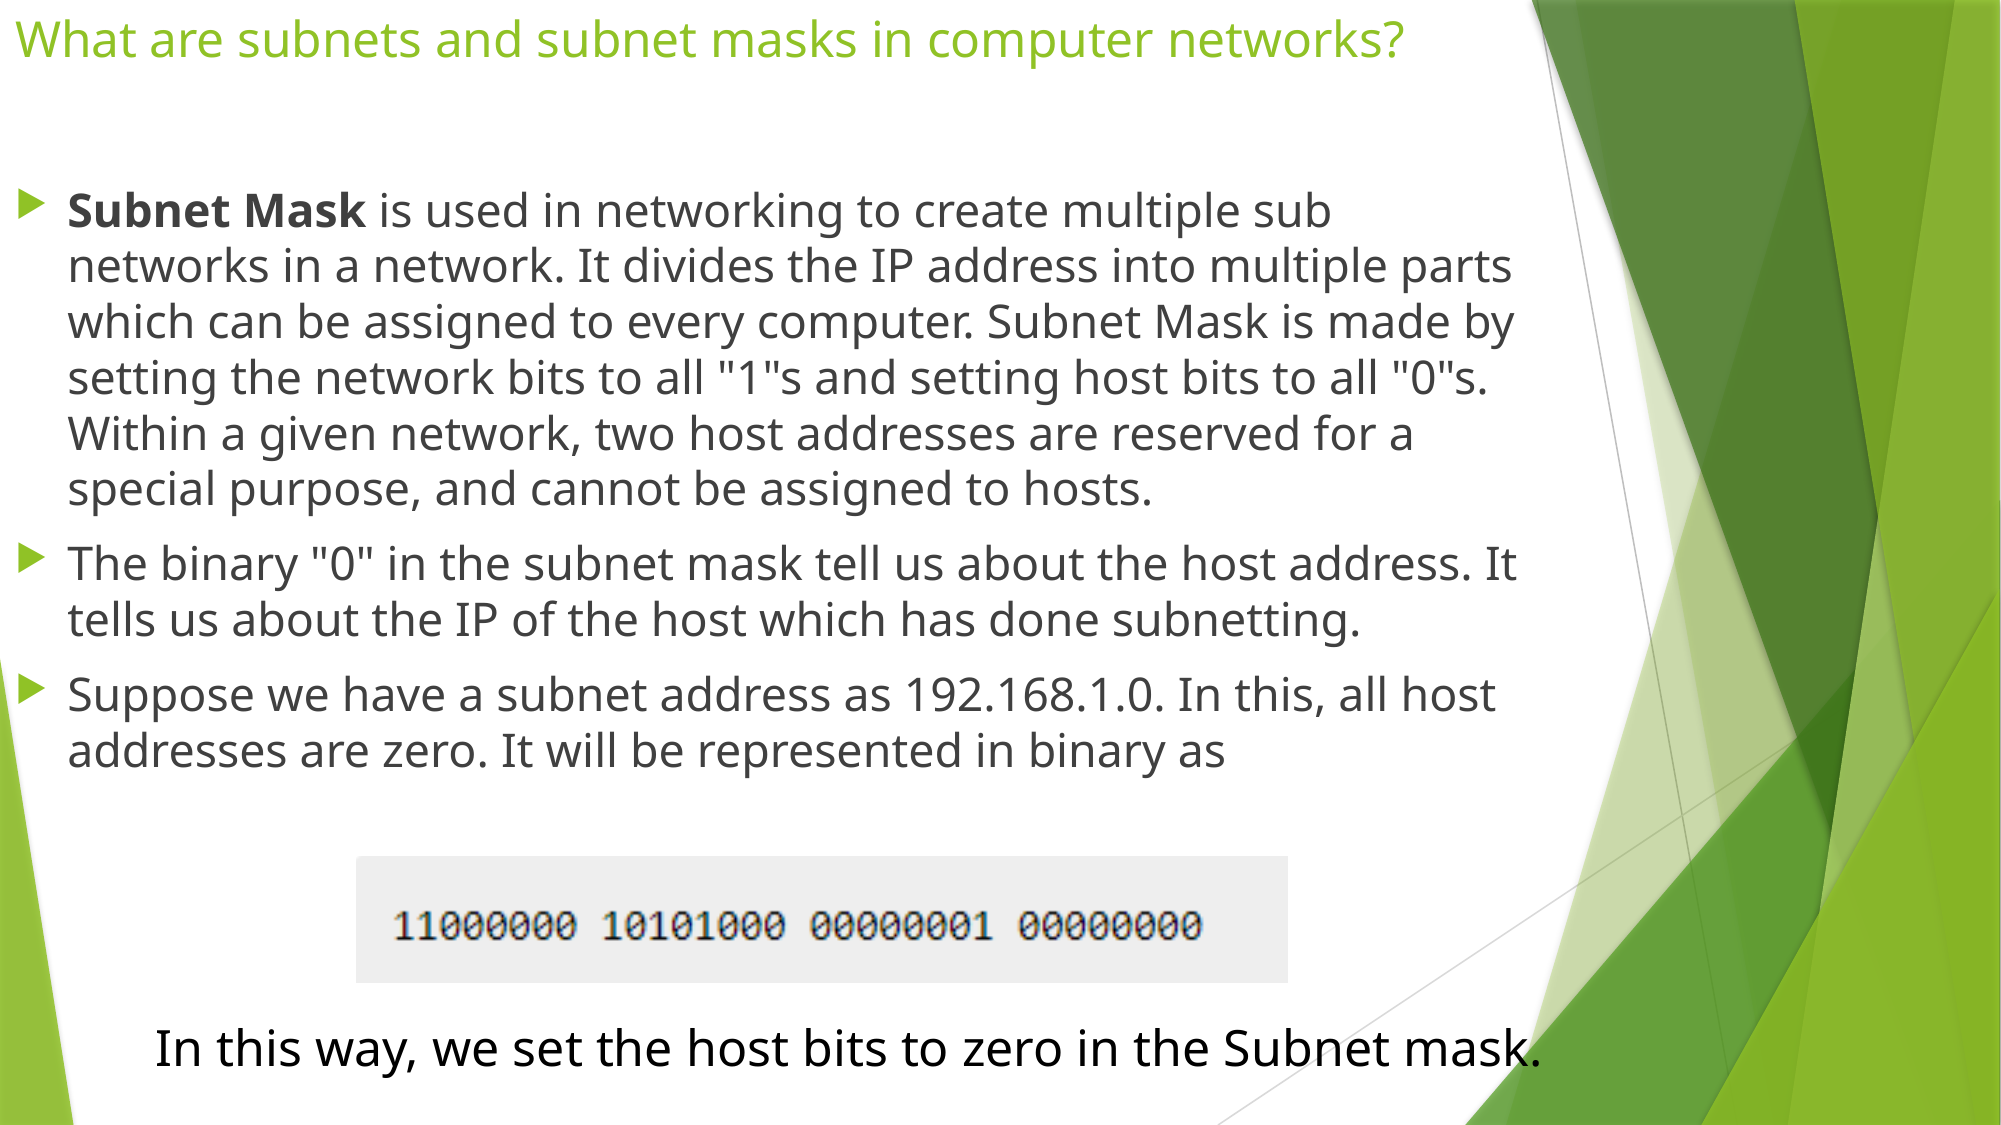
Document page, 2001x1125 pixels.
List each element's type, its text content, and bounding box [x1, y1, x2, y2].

list Subnet Mask is used in networking to create multiple sub networks in a network. It divides the IP address into multiple parts which can be assigned to every computer. Subnet Mask is made by setting the network bits to all "1"s and setting host bits to all "0"s. Within a given network, two host addresses are reserved for a special purpose, and cannot be assigned to hosts. The binary "0" in the subnet mask tell us about the host address. It tells us about the IP of the host which has done subnetting. Suppose we have a subnet address as 192.168.1.0. In this, all host addresses are zero. It will be represented in binary as [0, 173, 1540, 857]
text_box In this way, we set the host bits to zero in the Subnet mask. [140, 1008, 1558, 1084]
picture [356, 855, 1289, 983]
title What are subnets and subnet masks in computer networks? [0, 0, 1522, 137]
